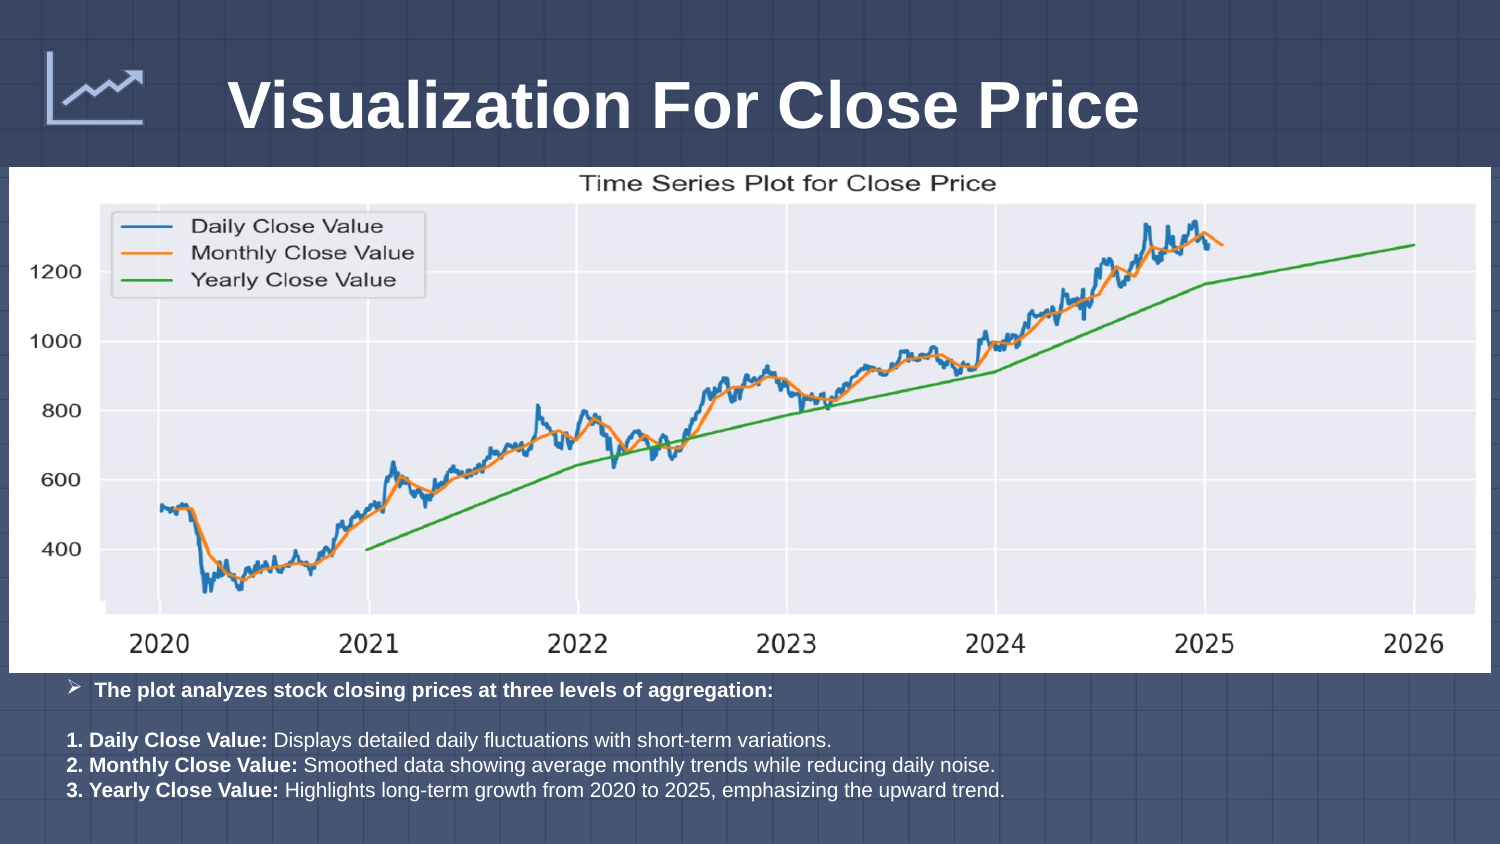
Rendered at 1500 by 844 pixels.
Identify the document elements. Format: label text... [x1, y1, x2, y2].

text_box The plot analyzes stock closing prices at three levels of aggregation: 1. Daily Close Value: Displays detailed daily fluctuations with short-term variations. 2. Monthly Close Value: Smoothed data showing average monthly trends while reducing daily noise. 3. Yearly Close Value: Highlights long-term growth from 2020 to 2025, emphasizing the upward trend. [51, 681, 1372, 810]
picture [0, 0, 1500, 673]
